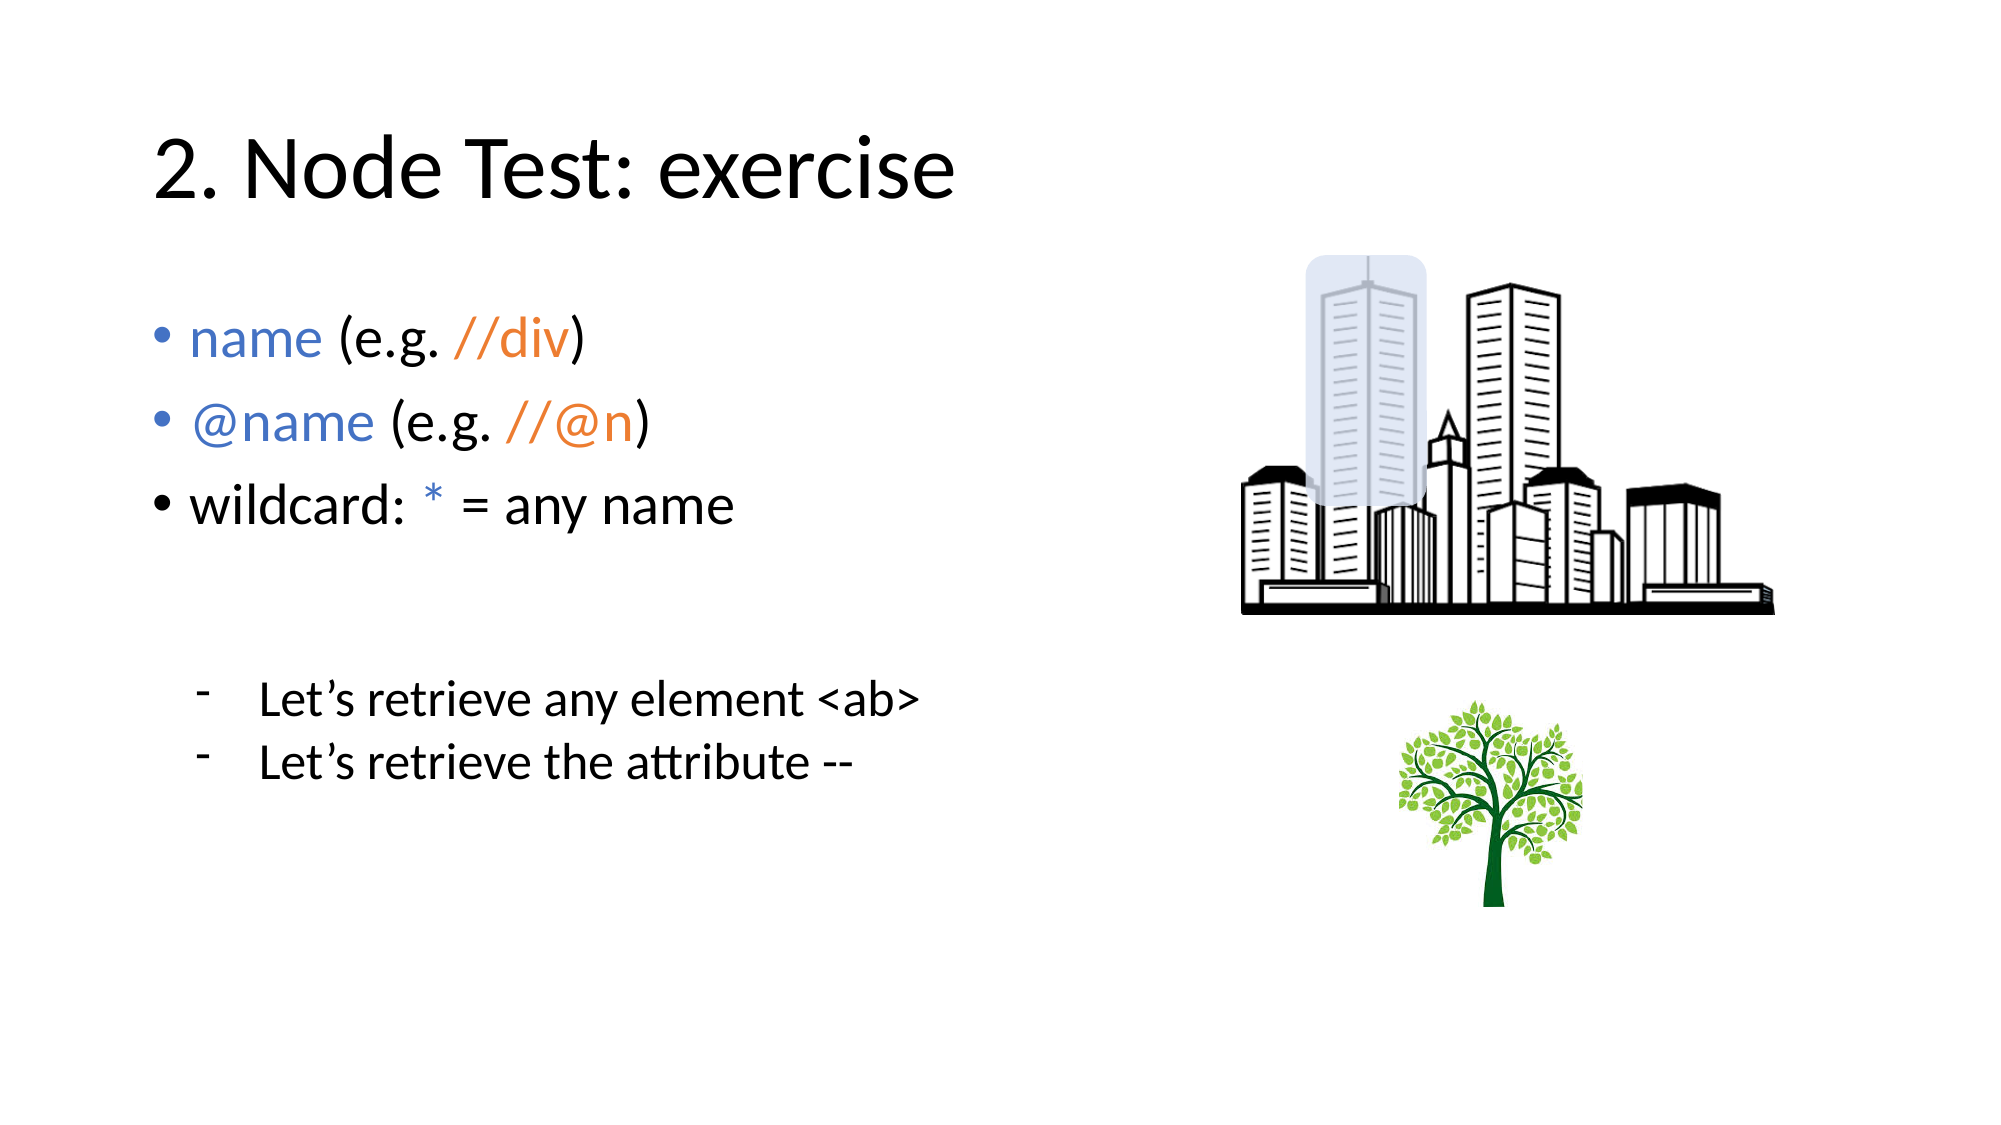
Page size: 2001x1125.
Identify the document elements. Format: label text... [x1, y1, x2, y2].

picture [1240, 255, 1775, 615]
list name (e.g. //div) @name (e.g. //@n) wildcard: * = any name [137, 299, 894, 1014]
text_box Let’s retrieve any element <ab> Let’s retrieve the attribute -- [168, 649, 1242, 825]
title 2. Node Test: exercise [137, 59, 1863, 278]
picture [1398, 700, 1583, 907]
